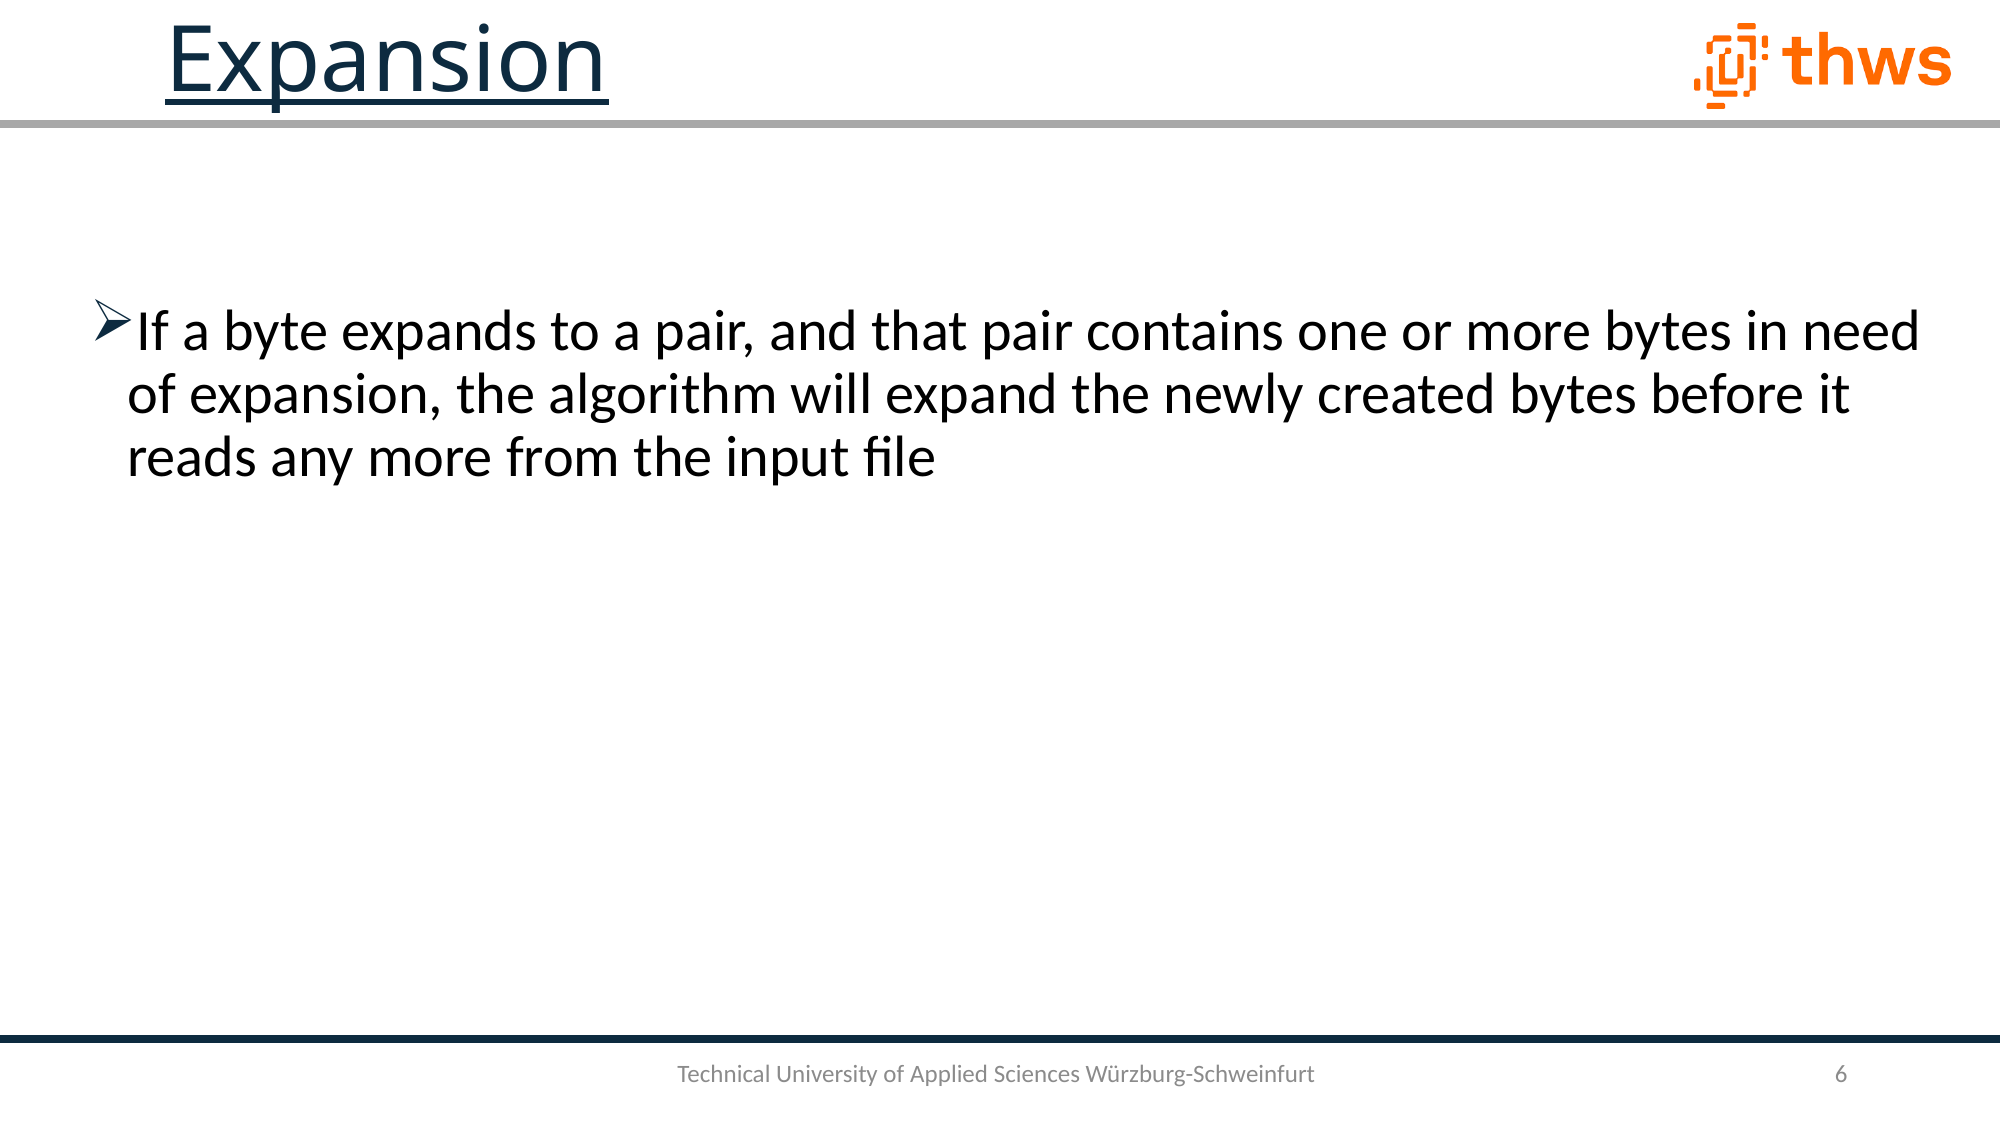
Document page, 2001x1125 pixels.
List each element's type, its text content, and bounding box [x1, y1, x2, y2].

title Expansion [0, 0, 1694, 124]
picture [0, 120, 2000, 128]
footer Technical University of Applied Sciences Würzburg-Schweinfurt [662, 1042, 1338, 1103]
picture [0, 1035, 2000, 1043]
list If a byte expands to a pair, and that pair contains one or more bytes in need of expansion, the algorithm will expand the newly created bytes before it reads any more from the input file [75, 292, 1946, 1007]
slide_number 6 [1412, 1042, 1863, 1103]
picture [1694, 23, 1954, 109]
